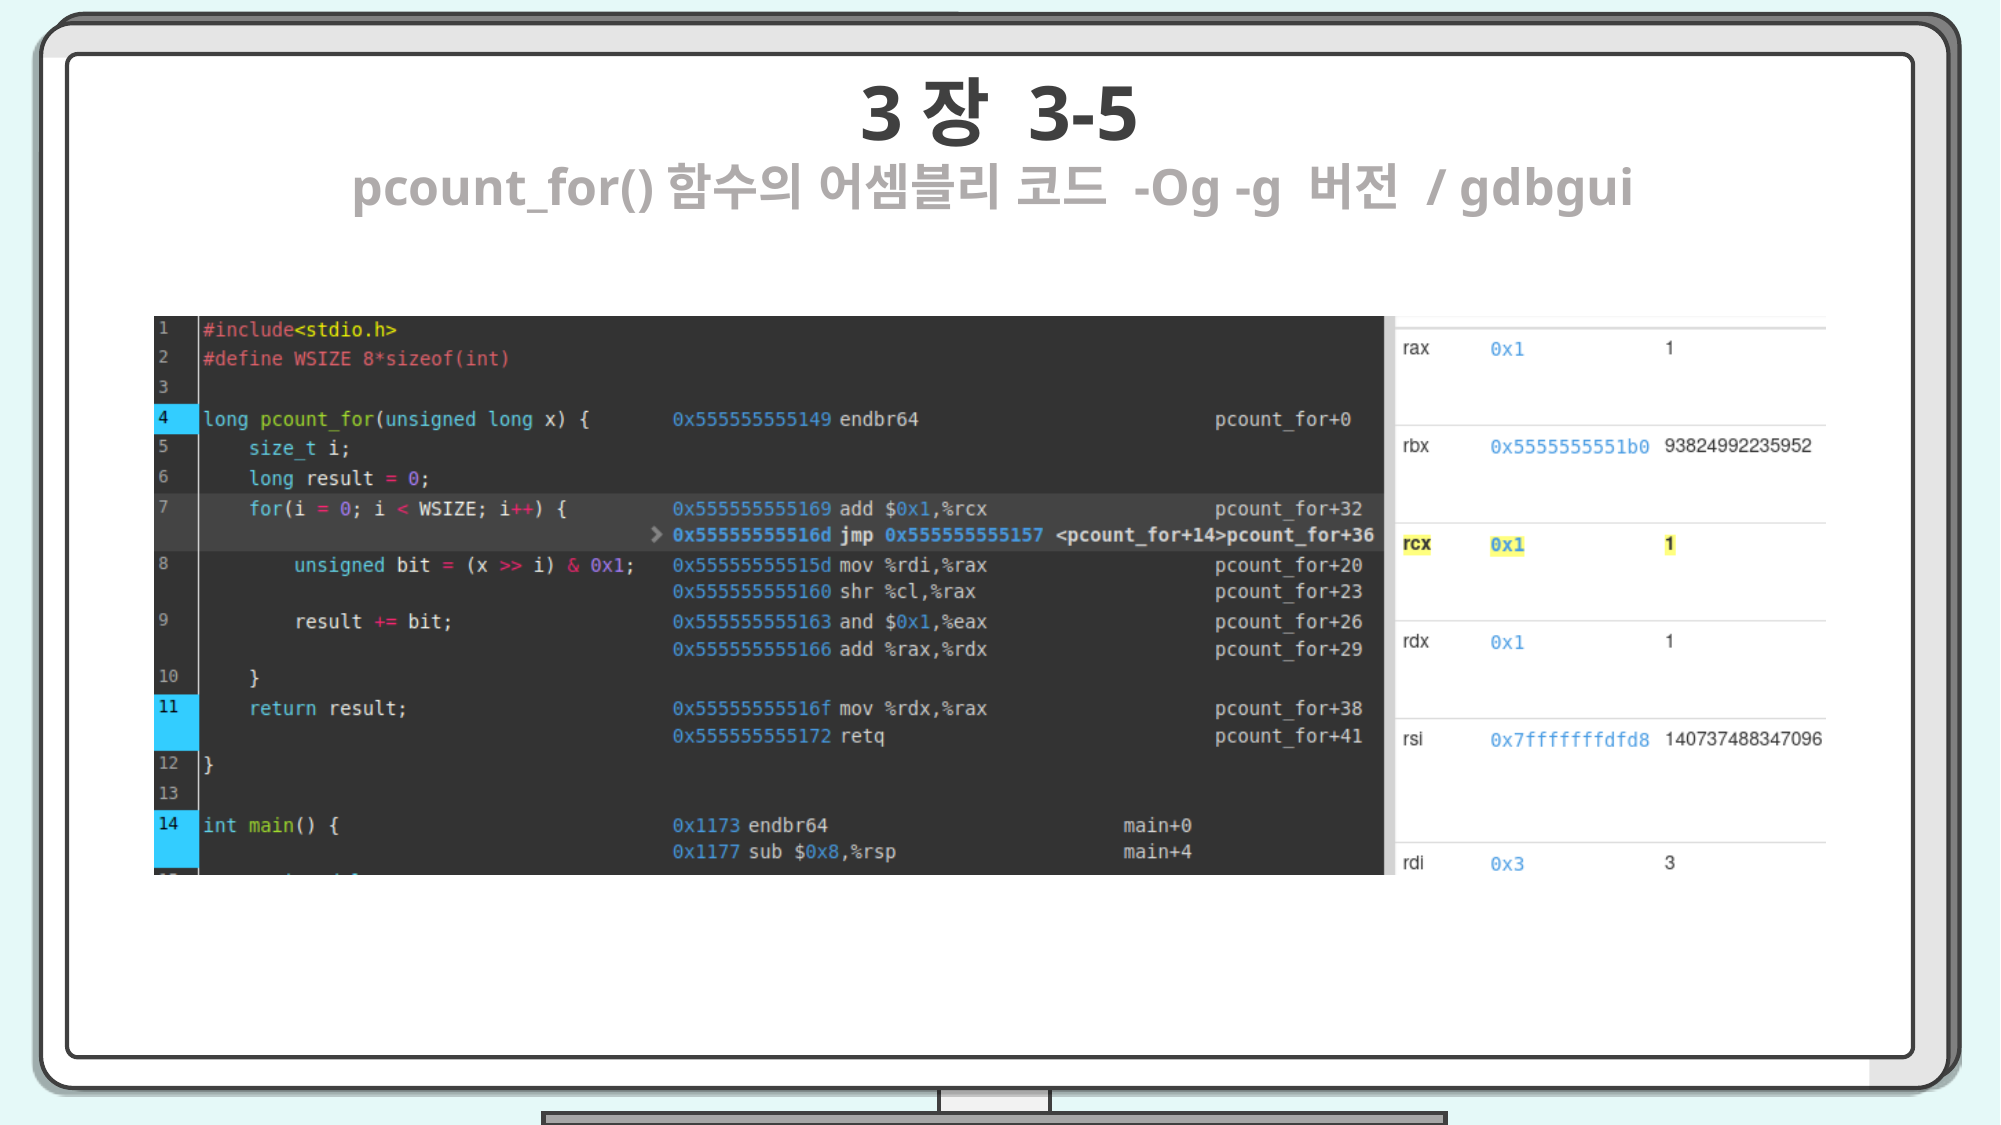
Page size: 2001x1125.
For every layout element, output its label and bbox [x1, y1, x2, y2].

text_box [40, 13, 1960, 1125]
picture [154, 316, 1826, 875]
